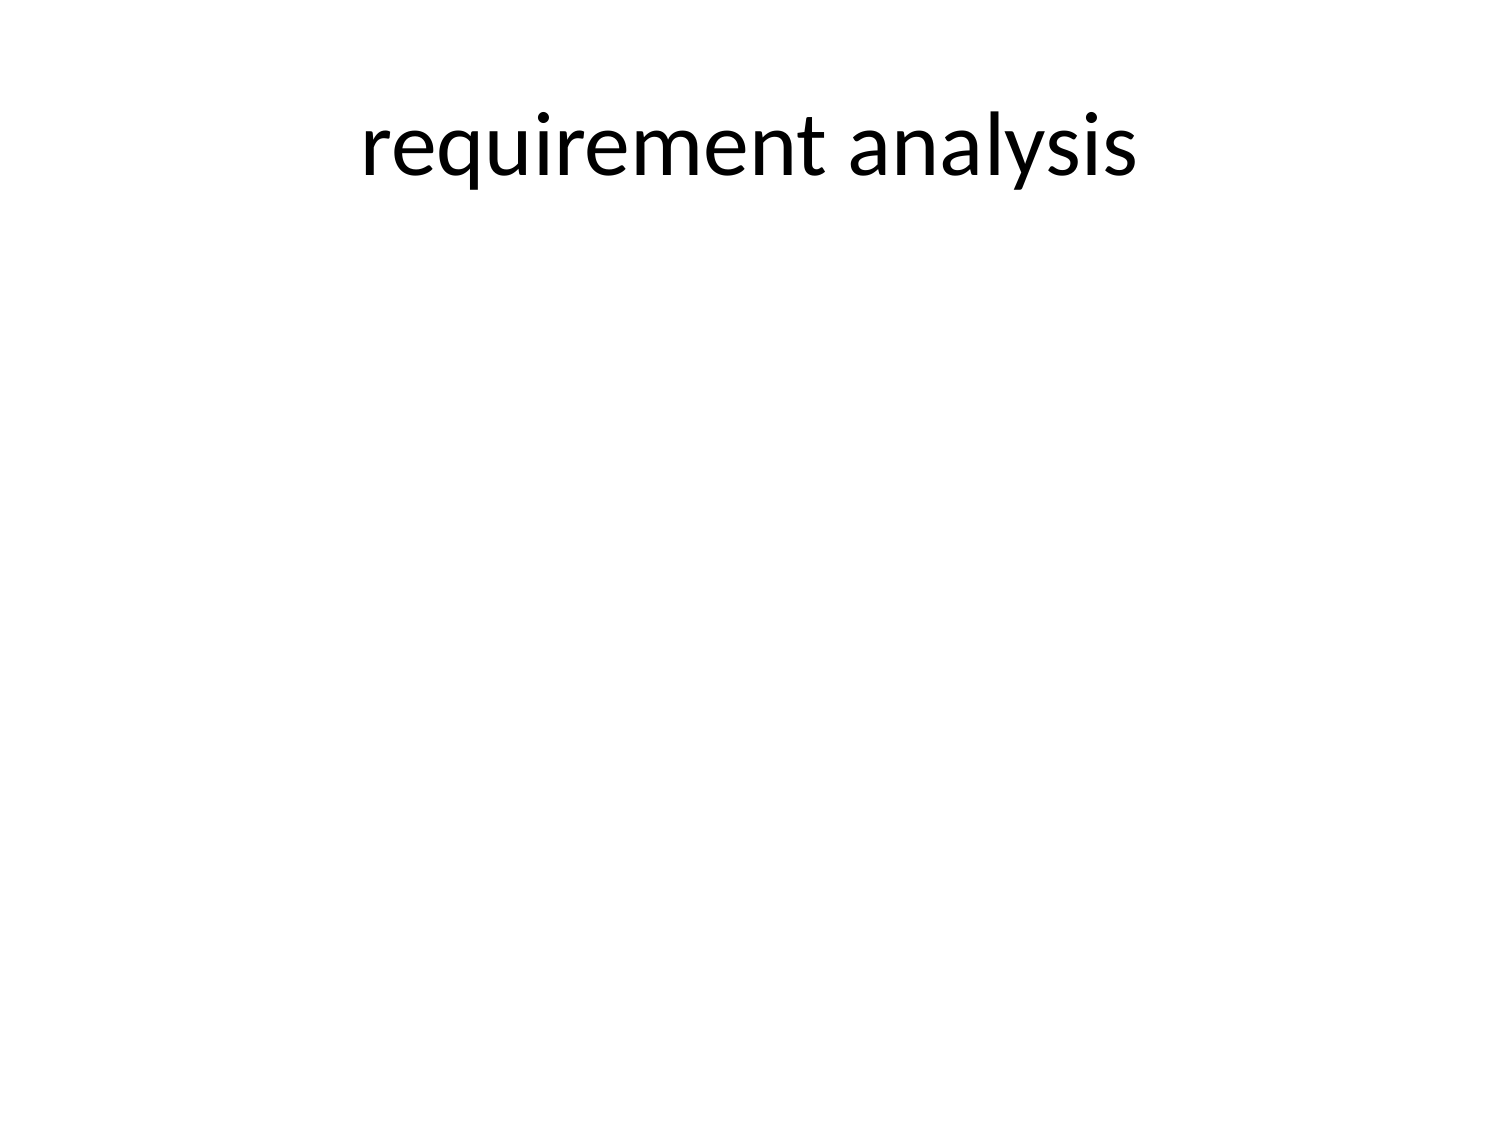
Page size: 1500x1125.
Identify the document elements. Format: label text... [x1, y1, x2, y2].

title requirement analysis [75, 45, 1425, 233]
